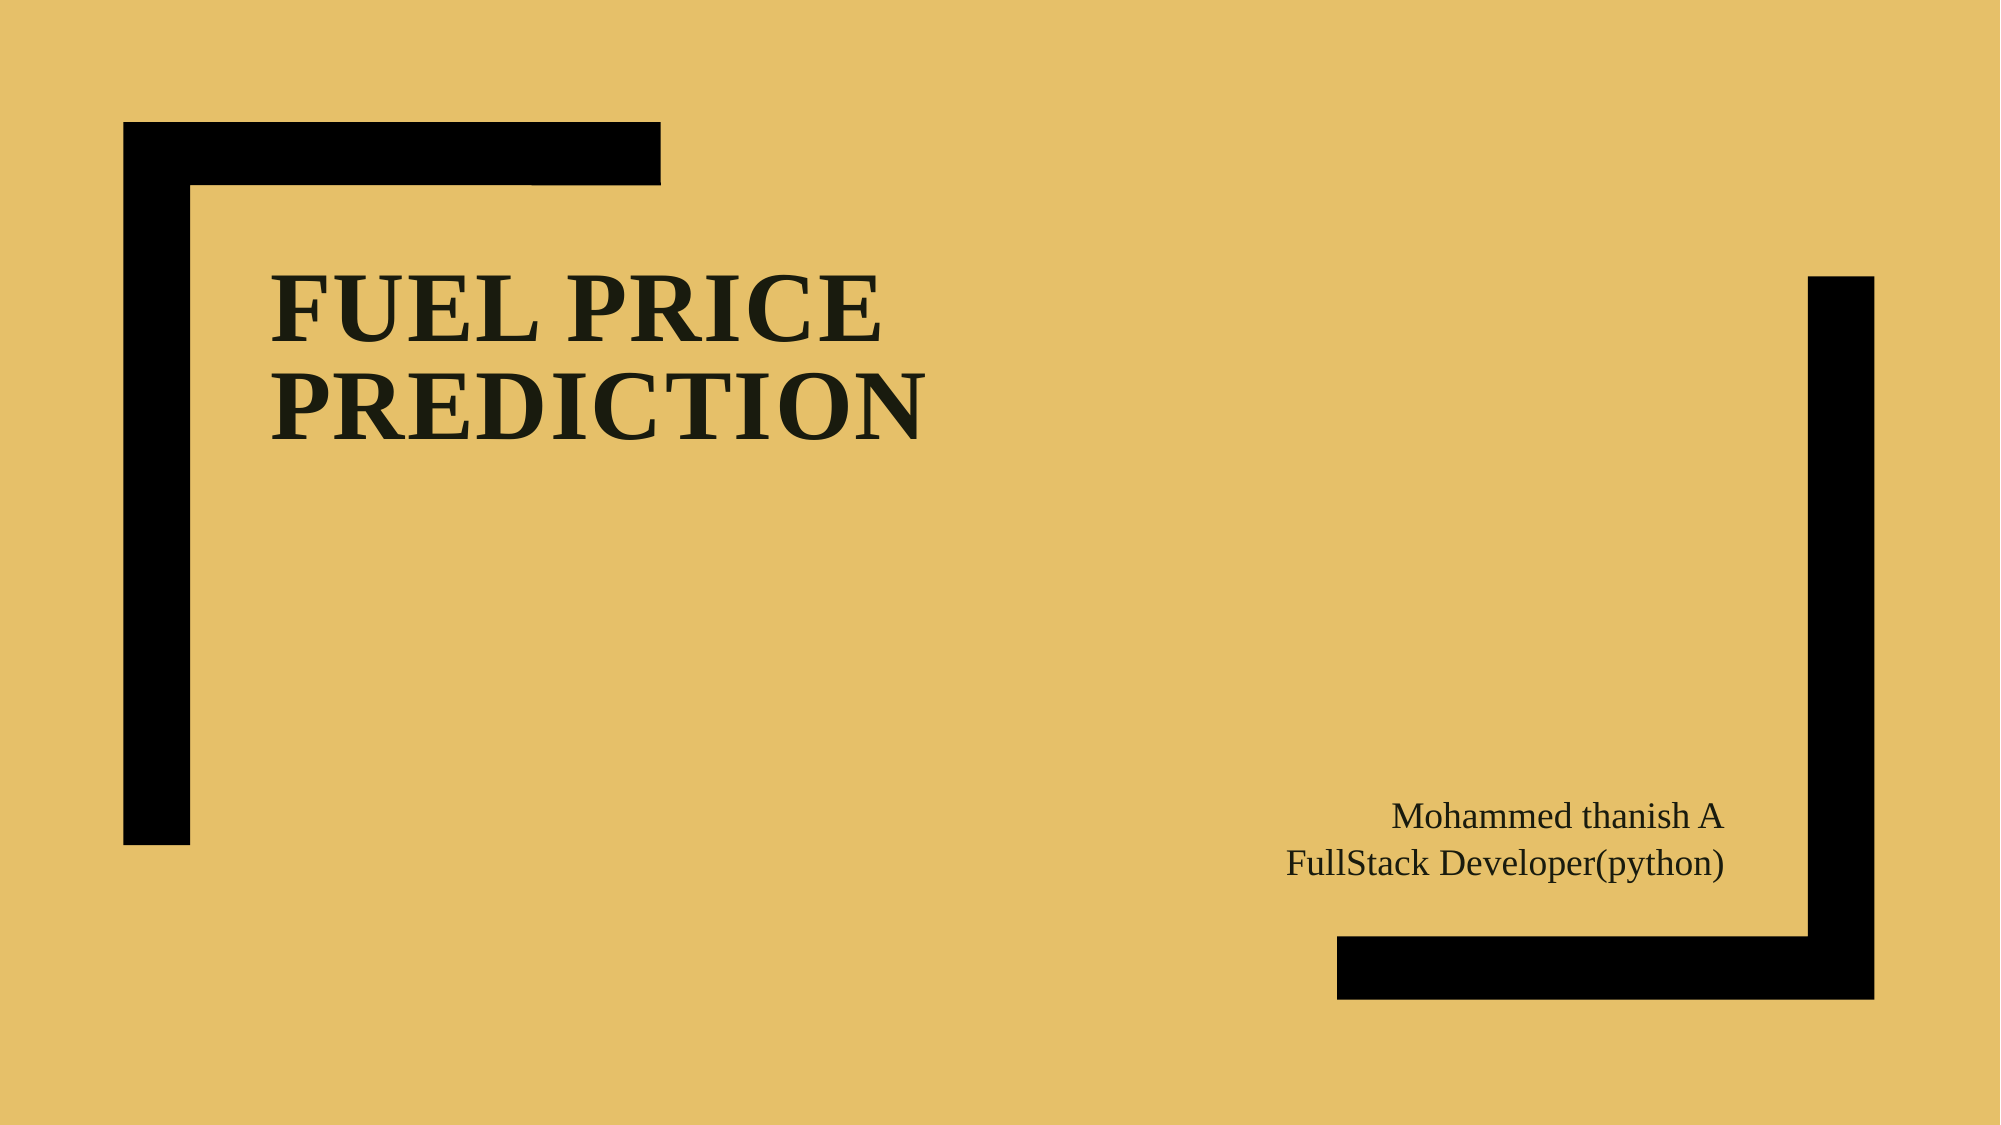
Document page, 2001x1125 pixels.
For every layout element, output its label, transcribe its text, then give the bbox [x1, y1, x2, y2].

title Fuel price prediction [255, 254, 1740, 645]
subtitle Mohammed thanish A FullStack Developer(python) [255, 696, 1740, 891]
